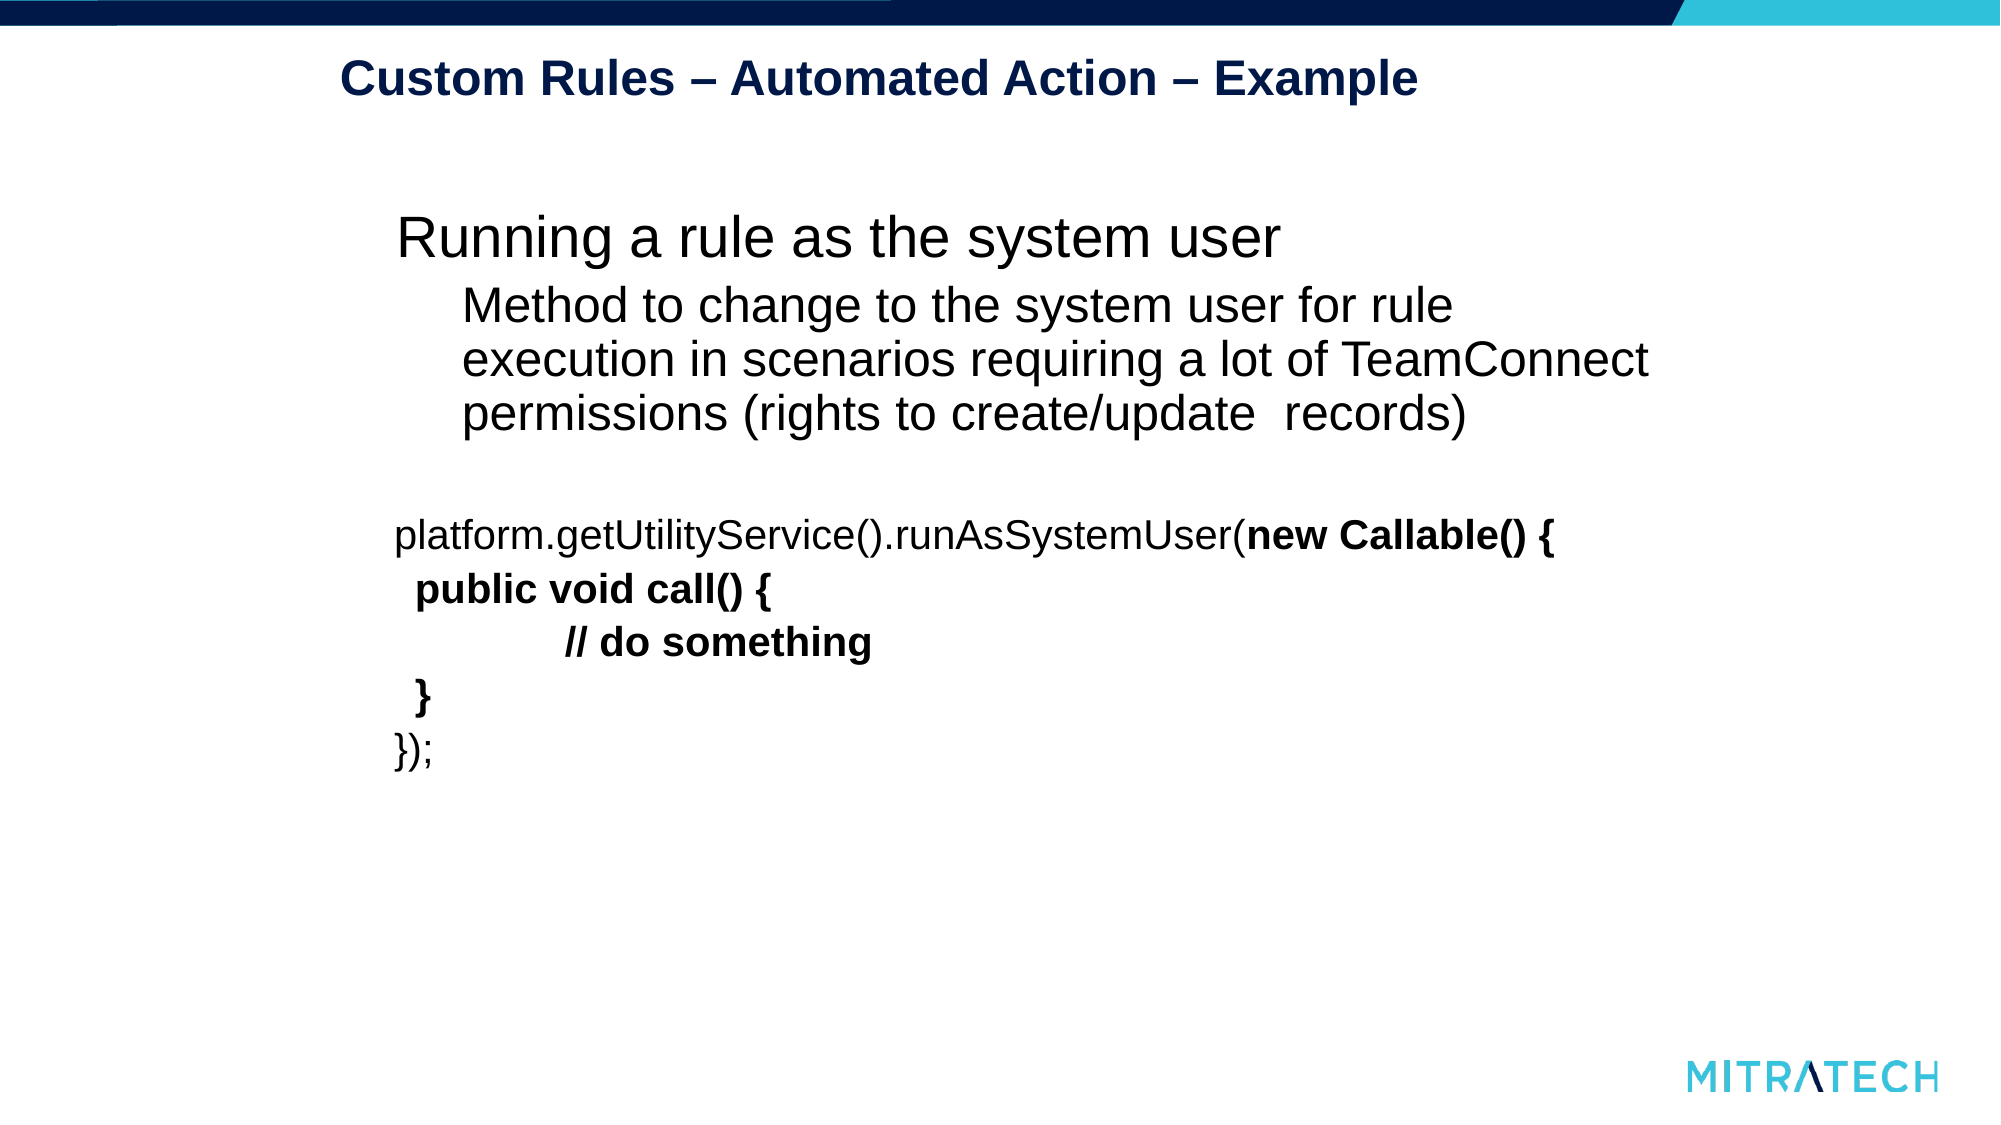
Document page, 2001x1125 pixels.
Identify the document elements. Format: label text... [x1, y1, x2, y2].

list Running a rule as the system user Method to change to the system user for rule execution in scenarios requiring a lot of TeamConnect permissions (rights to create/update records) platform.getUtilityService().runAsSystemUser(new Callable() { public void call() { // do something } }); [324, 199, 1675, 950]
title Custom Rules – Automated Action – Example [324, 44, 1521, 132]
